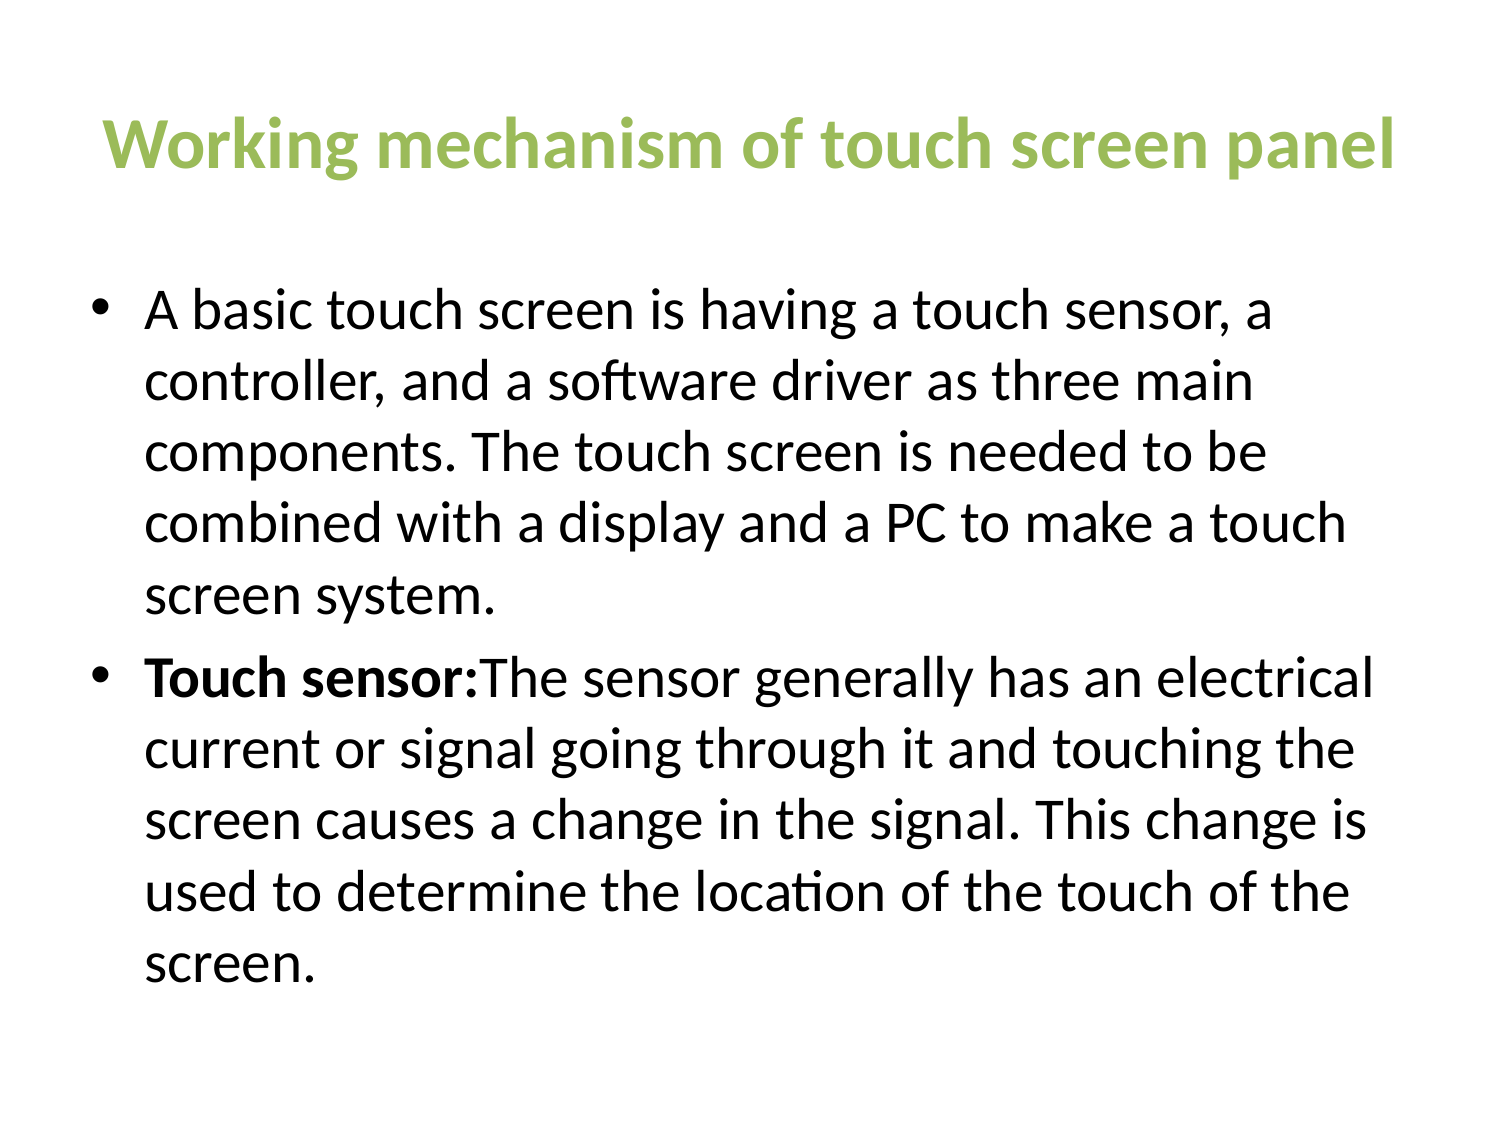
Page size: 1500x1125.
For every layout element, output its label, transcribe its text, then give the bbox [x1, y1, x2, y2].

title Working mechanism of touch screen panel [75, 45, 1425, 233]
list A basic touch screen is having a touch sensor, a controller, and a software driver as three main components. The touch screen is needed to be combined with a display and a PC to make a touch screen system. Touch sensor:The sensor generally has an electrical current or signal going through it and touching the screen causes a change in the signal. This change is used to determine the location of the touch of the screen. [75, 262, 1425, 1005]
